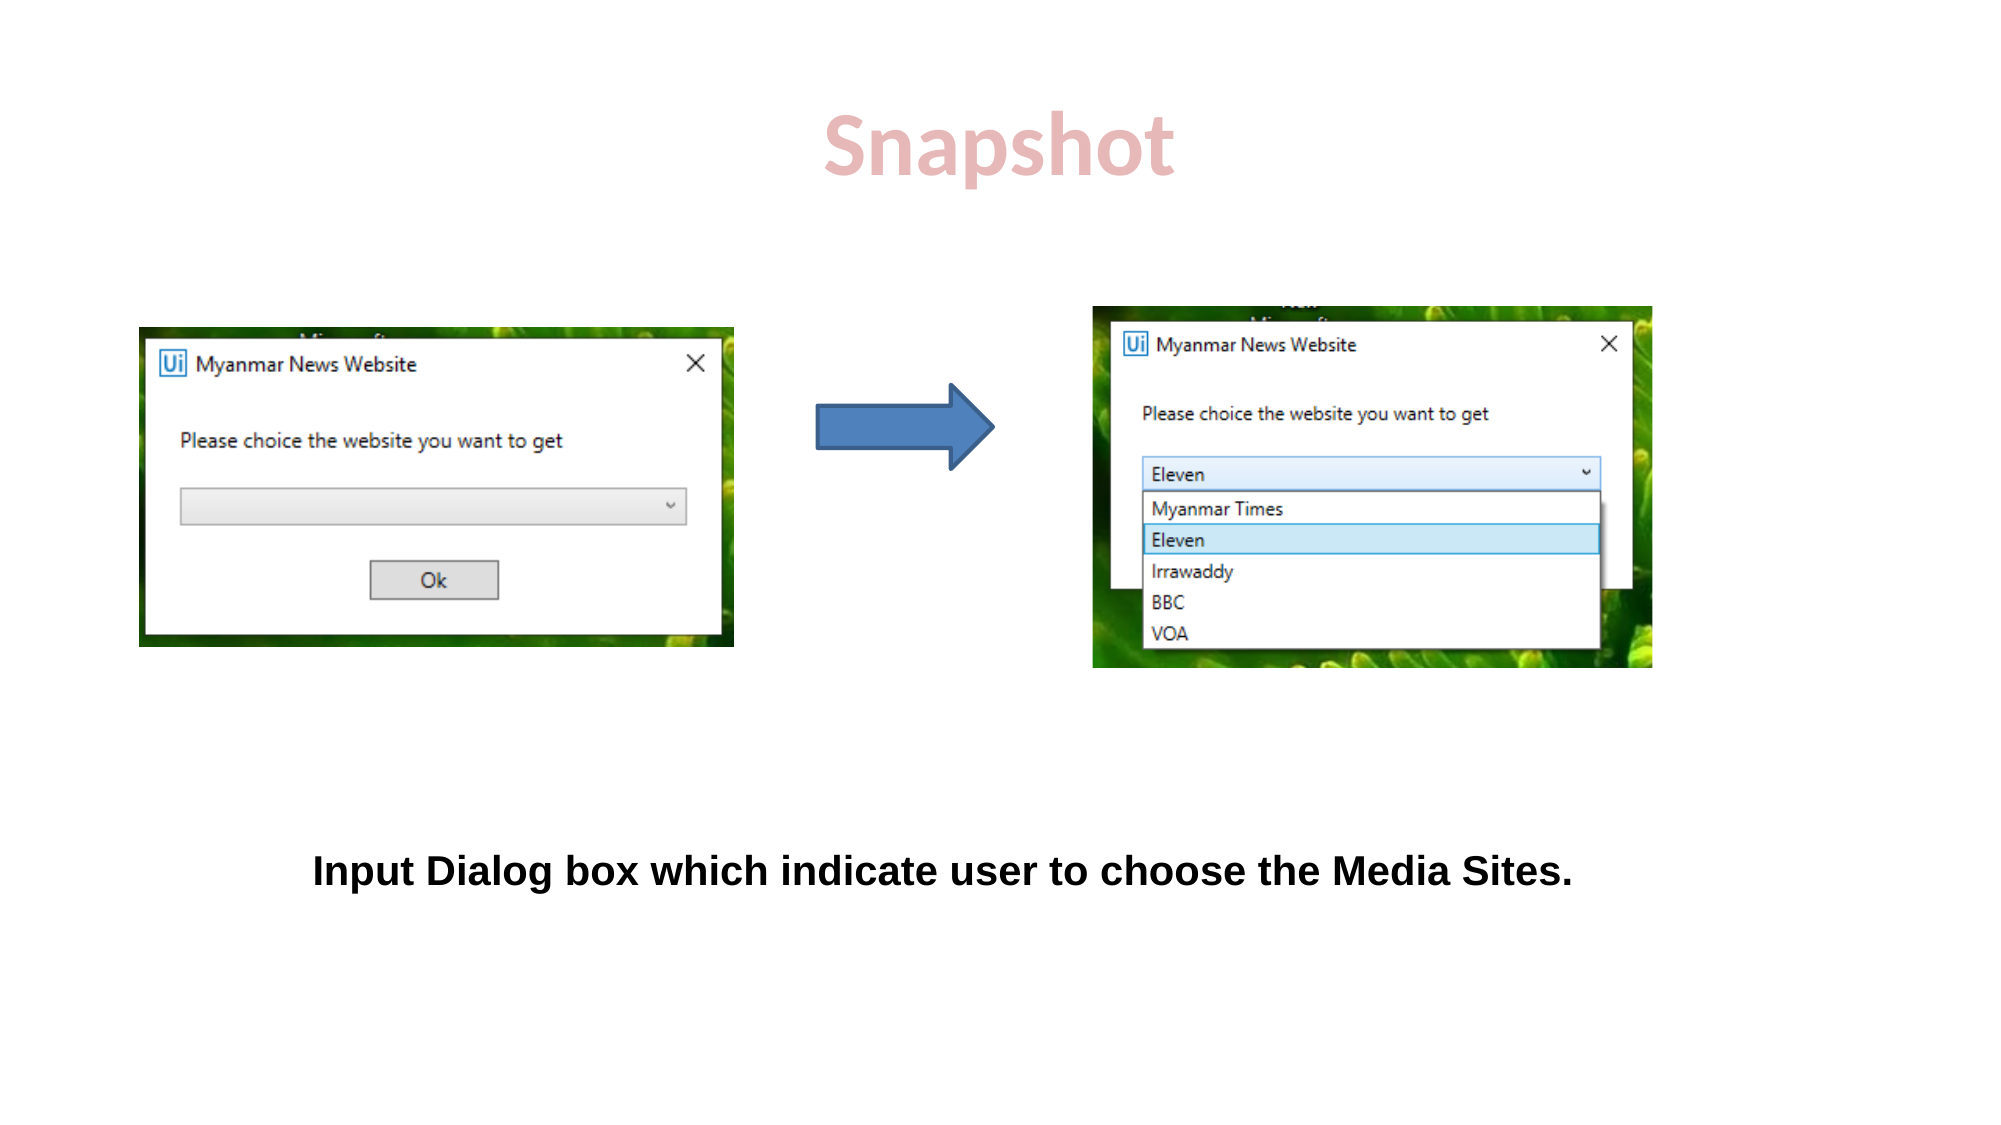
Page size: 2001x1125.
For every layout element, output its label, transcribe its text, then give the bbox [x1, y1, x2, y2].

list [139, 327, 734, 647]
text_box Input Dialog box which indicate user to choose the Media Sites. [297, 836, 1625, 902]
title Snapshot [99, 45, 1900, 233]
picture [1092, 306, 1653, 669]
text_box [815, 382, 996, 471]
